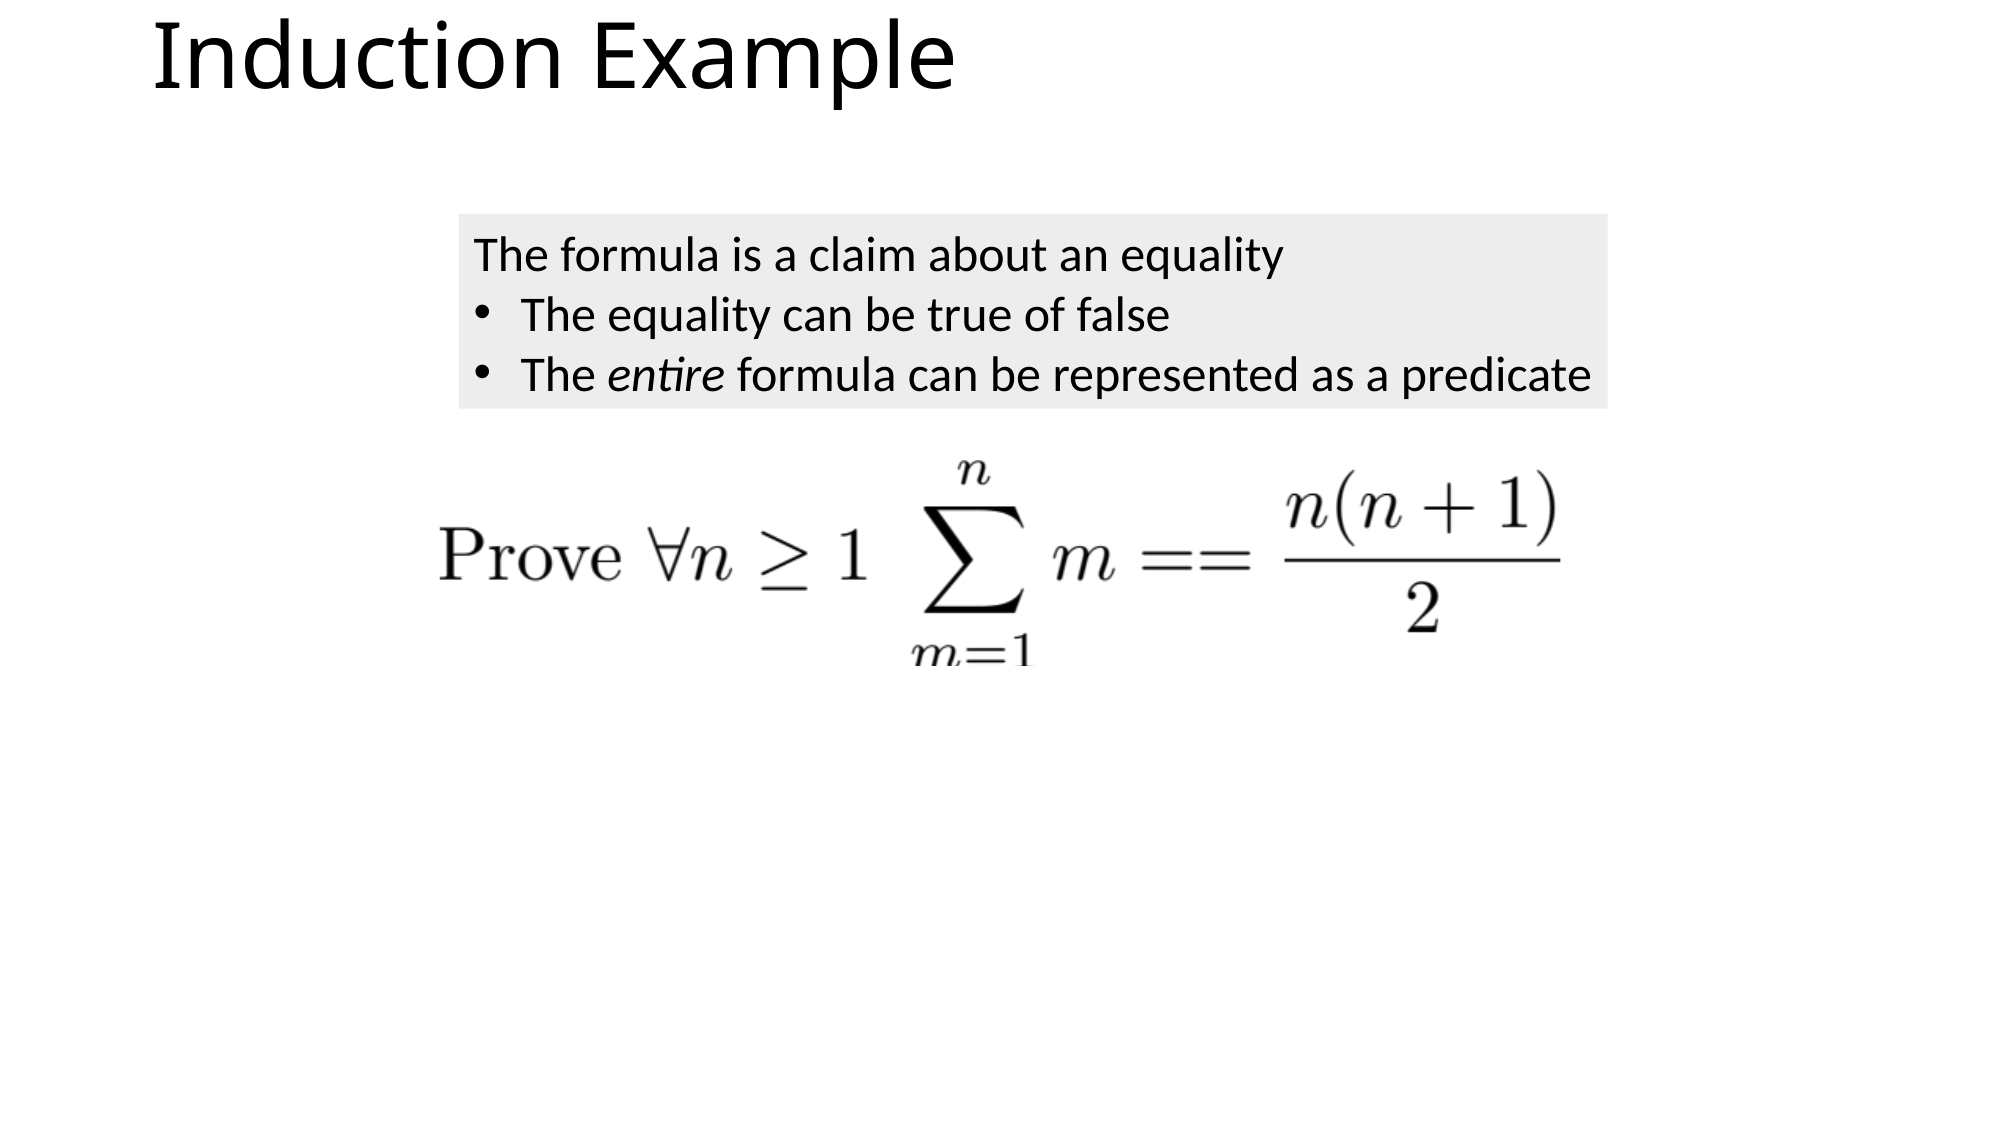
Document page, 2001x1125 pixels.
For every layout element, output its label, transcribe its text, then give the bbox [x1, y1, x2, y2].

title Induction Example [137, 0, 1863, 168]
text_box The formula is a claim about an equality The equality can be true of false The entire formula can be represented as a predicate [458, 213, 1608, 409]
picture [439, 459, 1561, 666]
